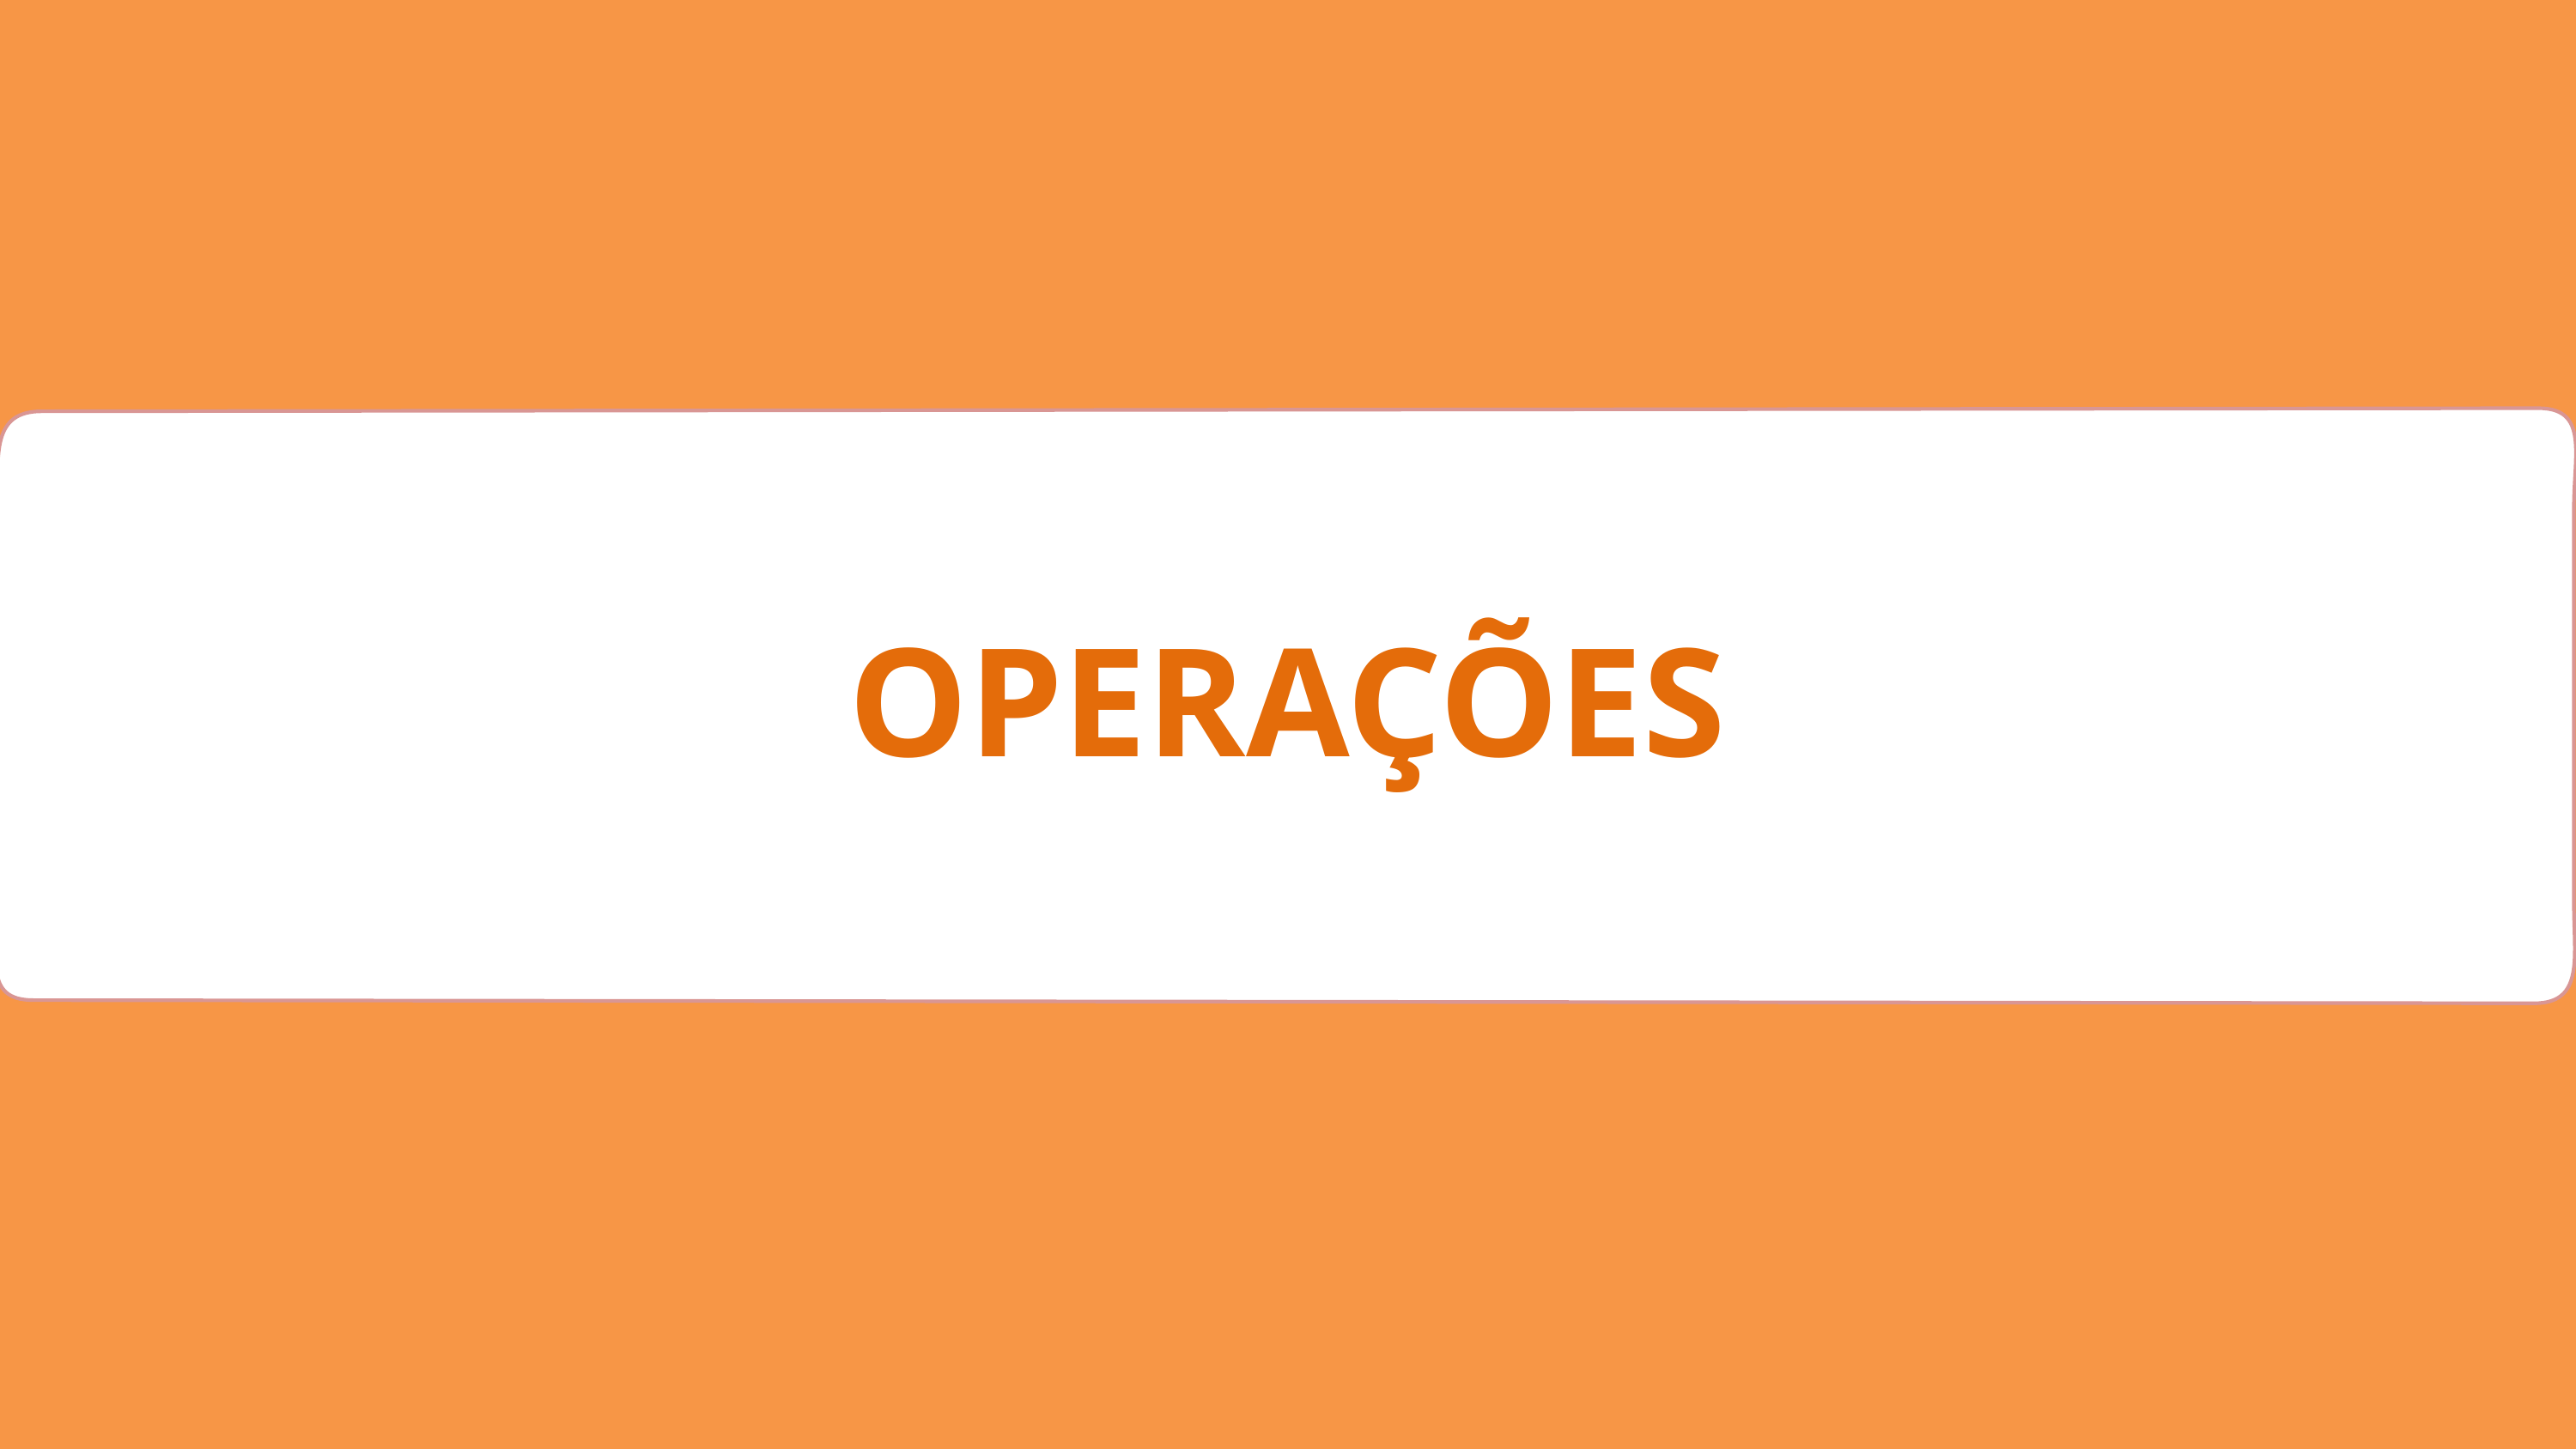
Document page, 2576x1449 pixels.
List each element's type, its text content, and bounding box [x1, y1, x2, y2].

text_box [0, 787, 2576, 1005]
text_box [0, 406, 2576, 623]
text_box OPERAÇÕES [0, 623, 2576, 787]
